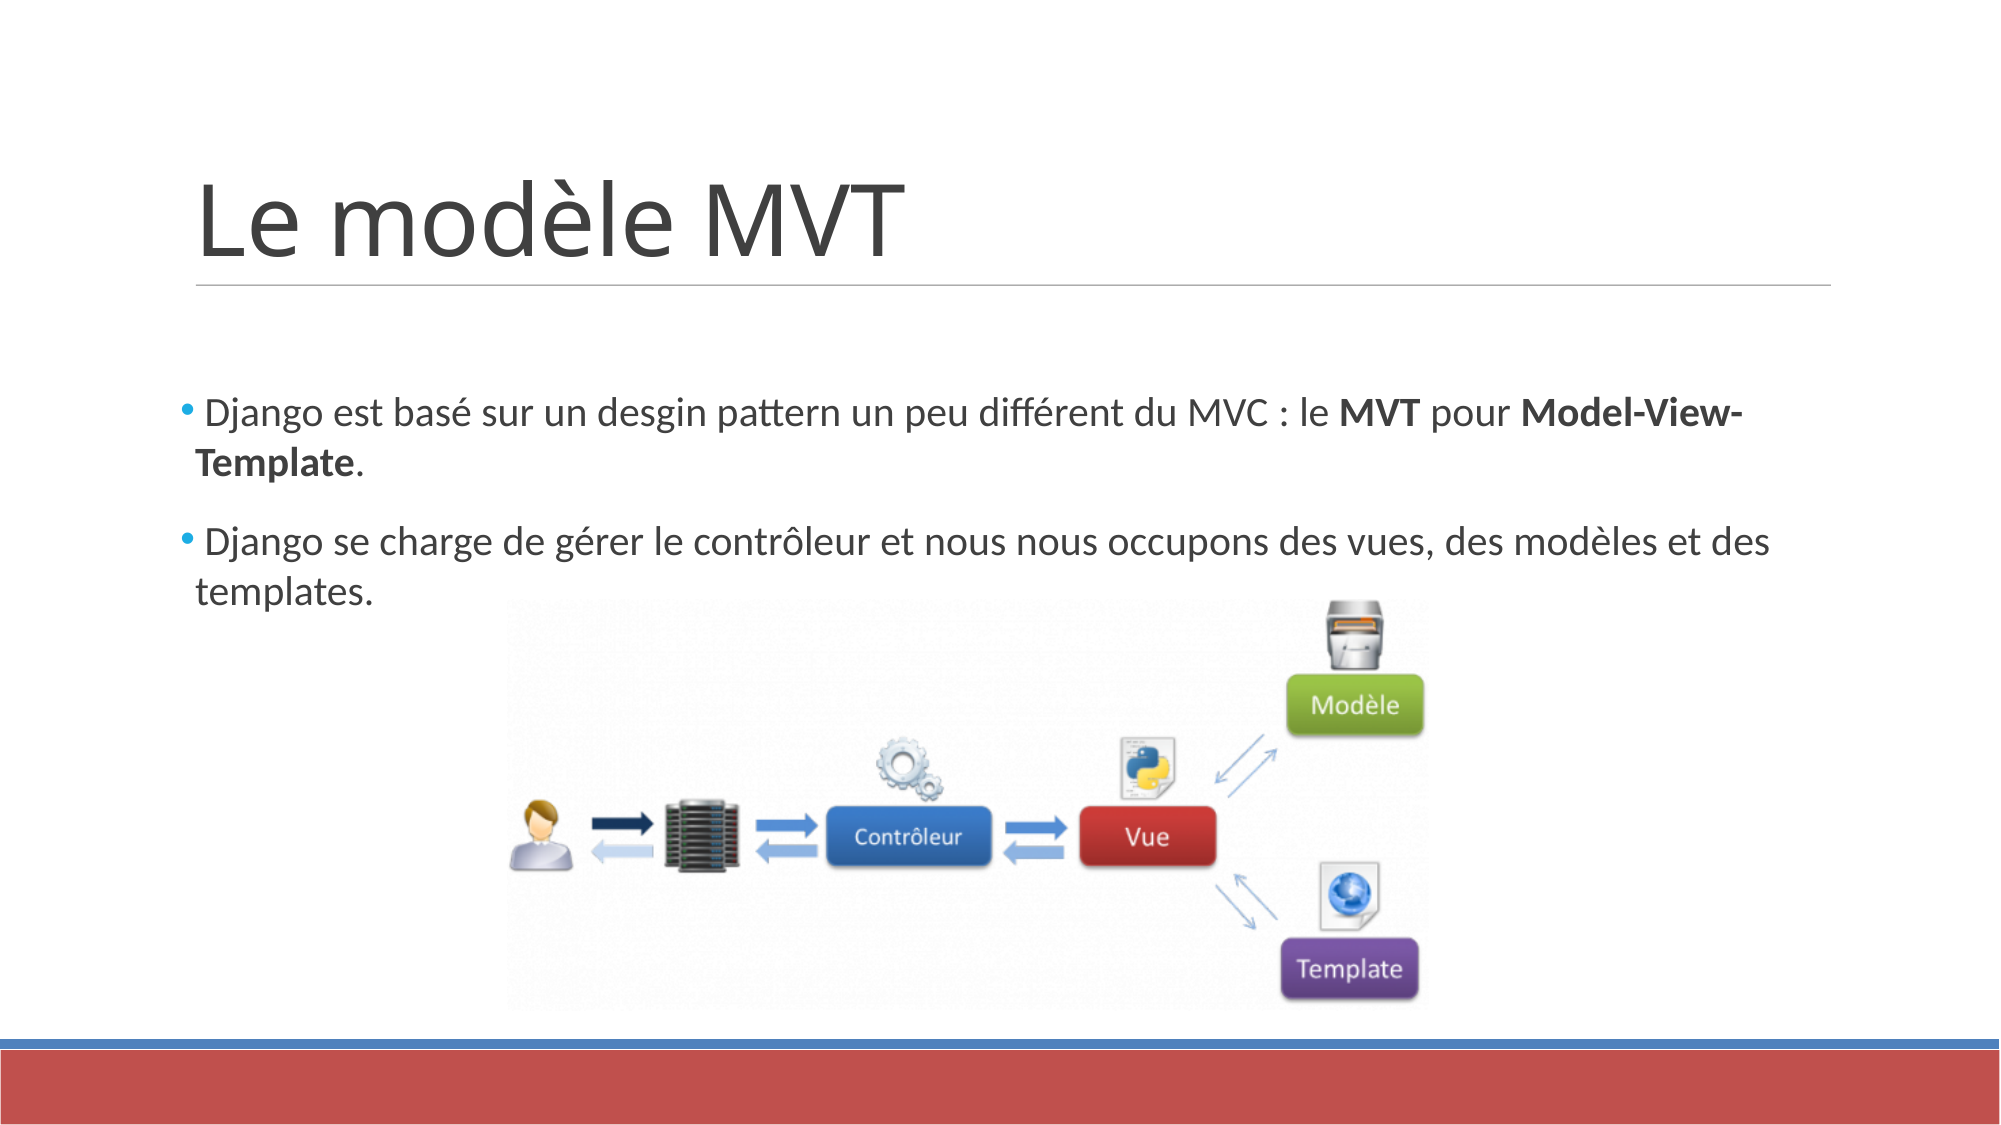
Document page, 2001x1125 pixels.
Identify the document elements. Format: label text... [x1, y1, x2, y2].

text_box Le modèle MVT [180, 47, 1830, 285]
picture [507, 598, 1429, 1012]
text_box Django est basé sur un desgin pattern un peu différent du MVC : le MVT pour Model-View-Template. Django se charge de gérer le contrôleur et nous nous occupons des vues, des modèles et des templates. [180, 302, 1830, 963]
